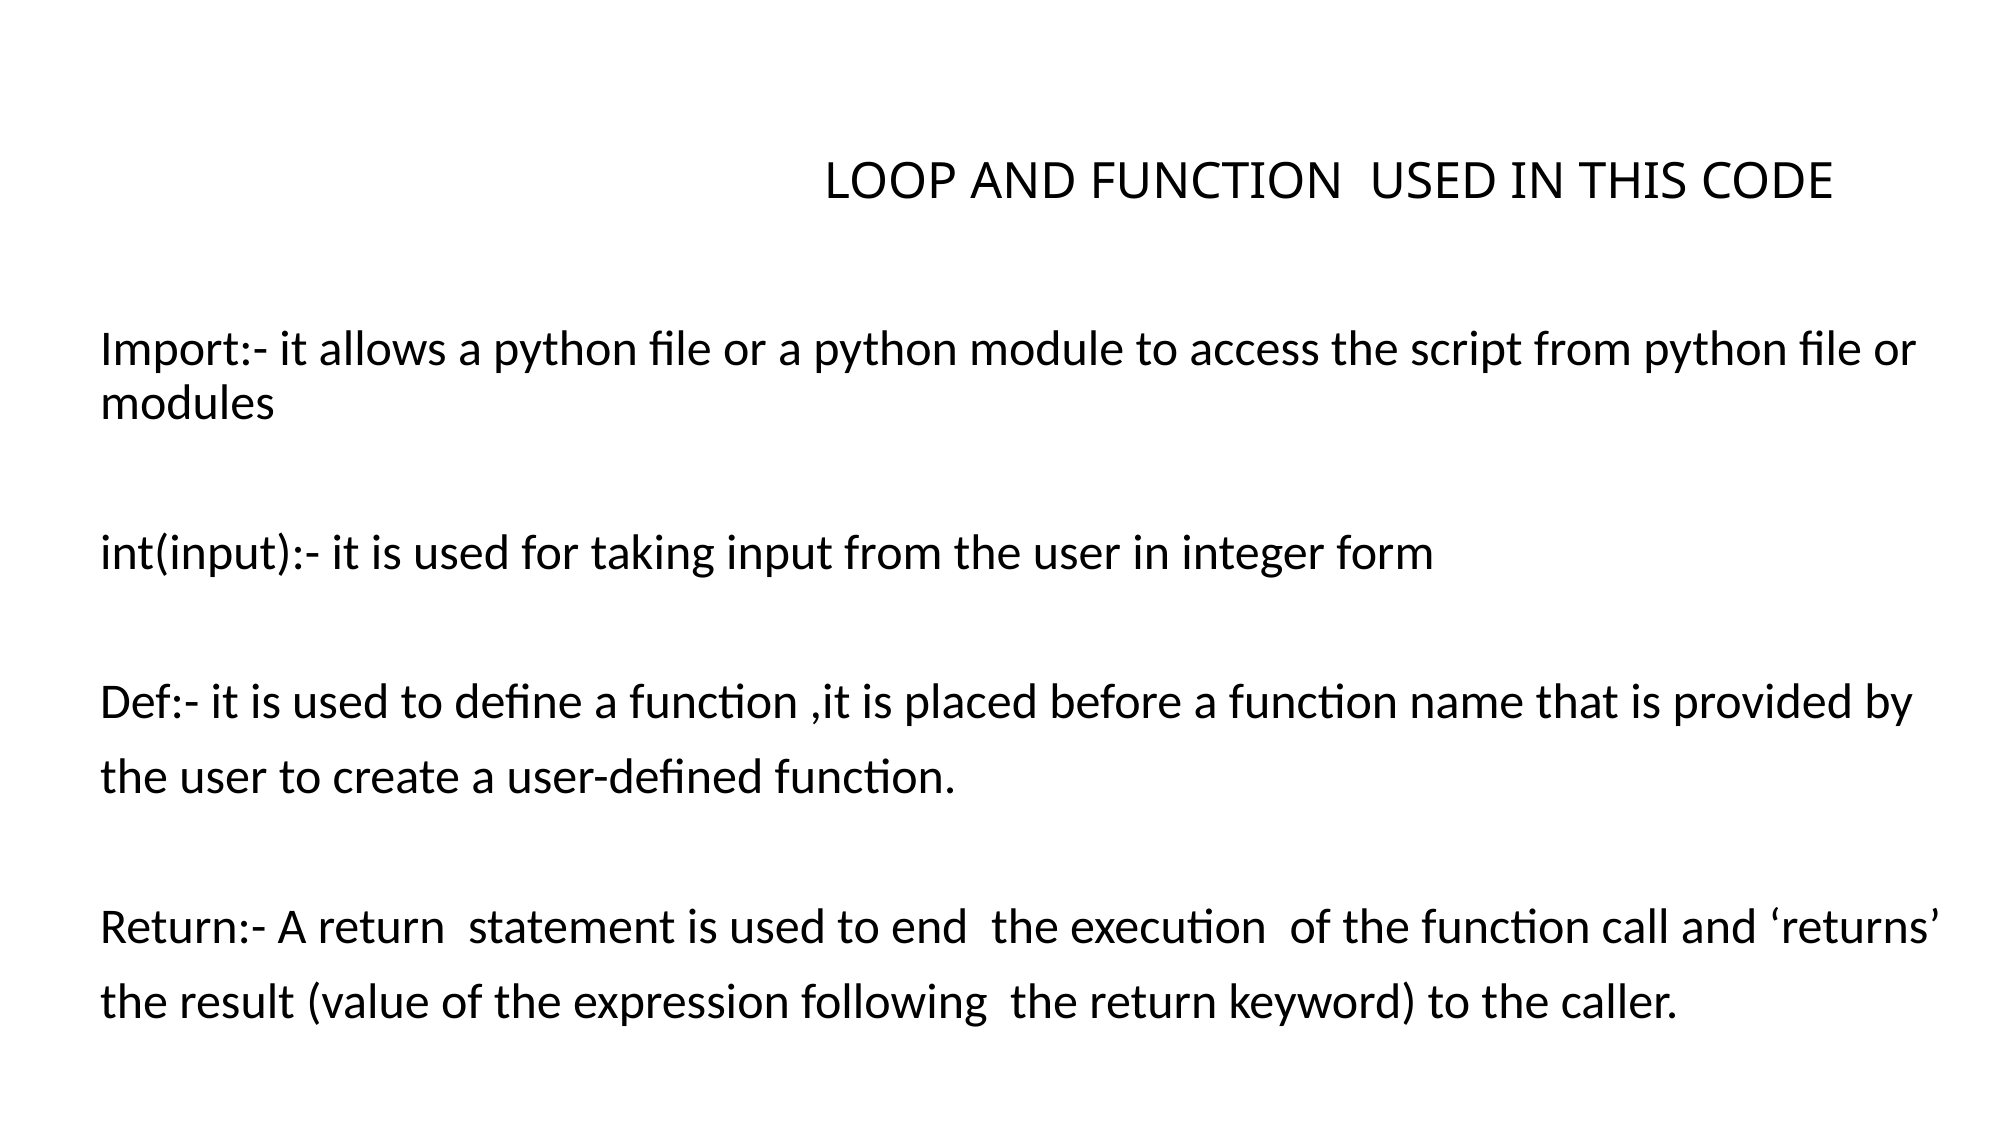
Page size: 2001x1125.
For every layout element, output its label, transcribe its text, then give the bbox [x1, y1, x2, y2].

list Import:- it allows a python file or a python module to access the script from python file or modules int(input):- it is used for taking input from the user in integer form Def:- it is used to define a function ,it is placed before a function name that is provided by the user to create a user-defined function. Return:- A return statement is used to end the execution of the function call and ‘returns’ the result (value of the expression following the return keyword) to the caller. [85, 314, 2000, 1110]
title LOOP AND FUNCTION USED IN THIS CODE [137, 59, 1863, 278]
